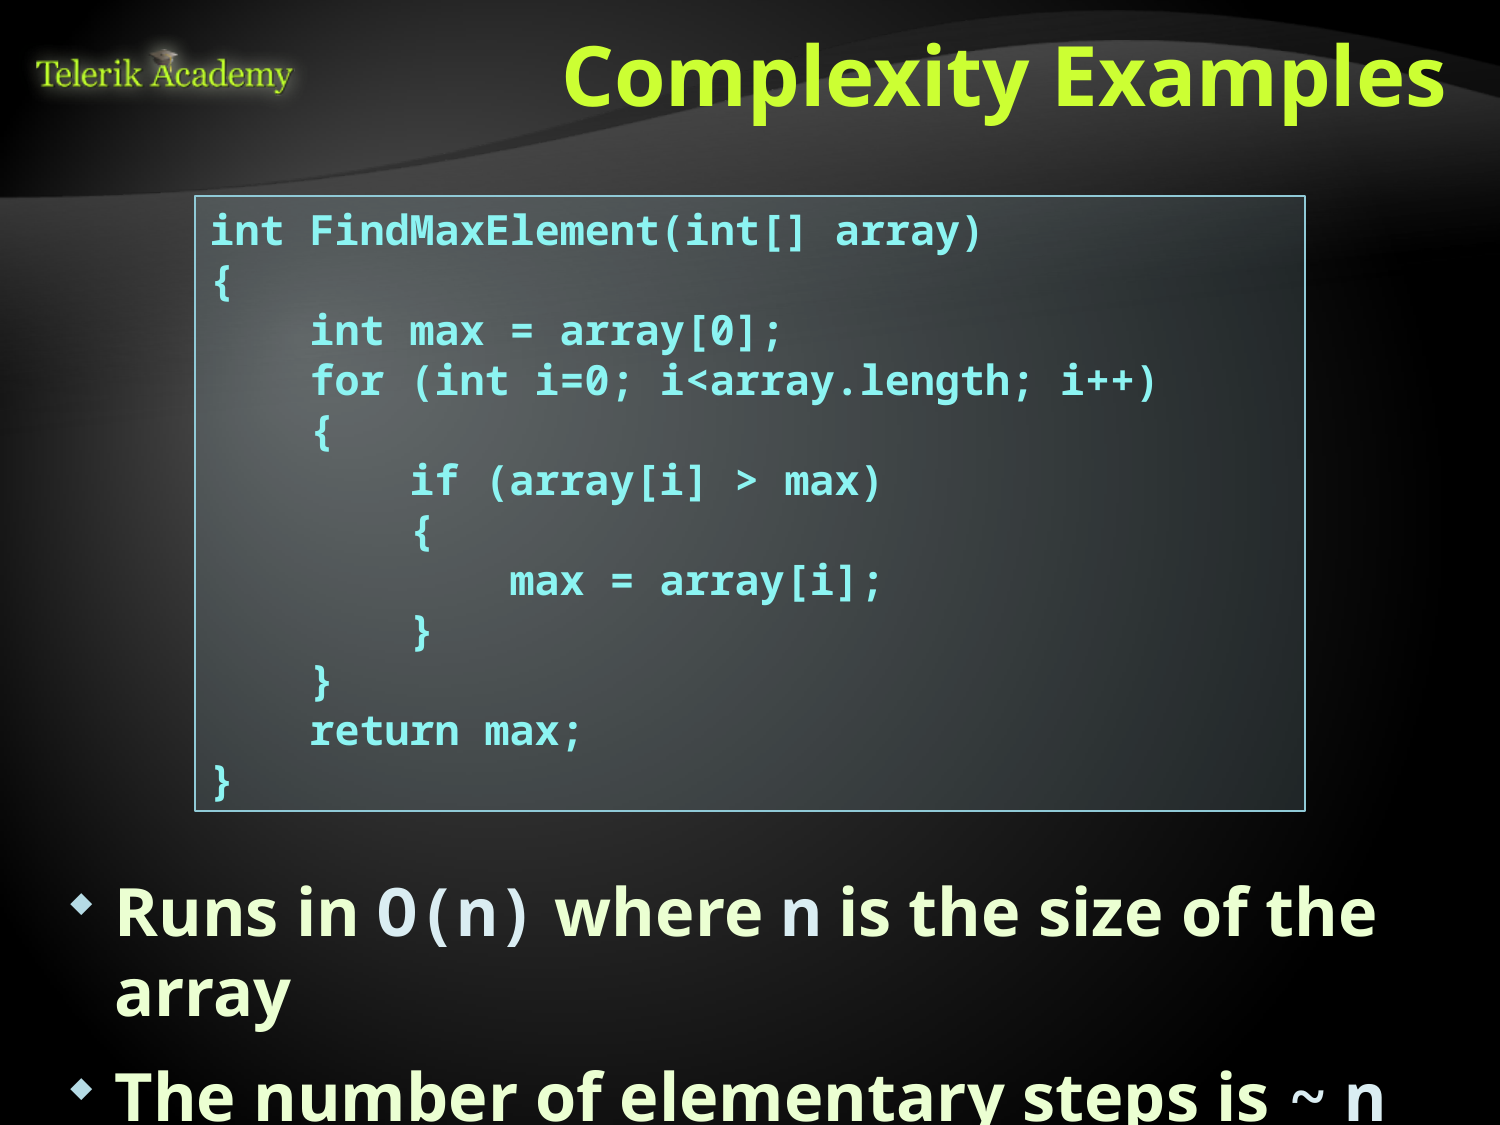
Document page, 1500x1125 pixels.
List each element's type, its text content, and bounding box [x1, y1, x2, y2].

picture [0, 0, 1500, 1125]
title Complexity Examples [300, 12, 1463, 150]
list Runs in O(n) where n is the size of the array The number of elementary steps is ~ n [53, 862, 1447, 1083]
text_box int FindMaxElement(int[] array) { int max = array[0]; for (int i=0; i<array.length; i++) { if (array[i] > max) { max = array[i]; } } return max; } [194, 196, 1306, 812]
